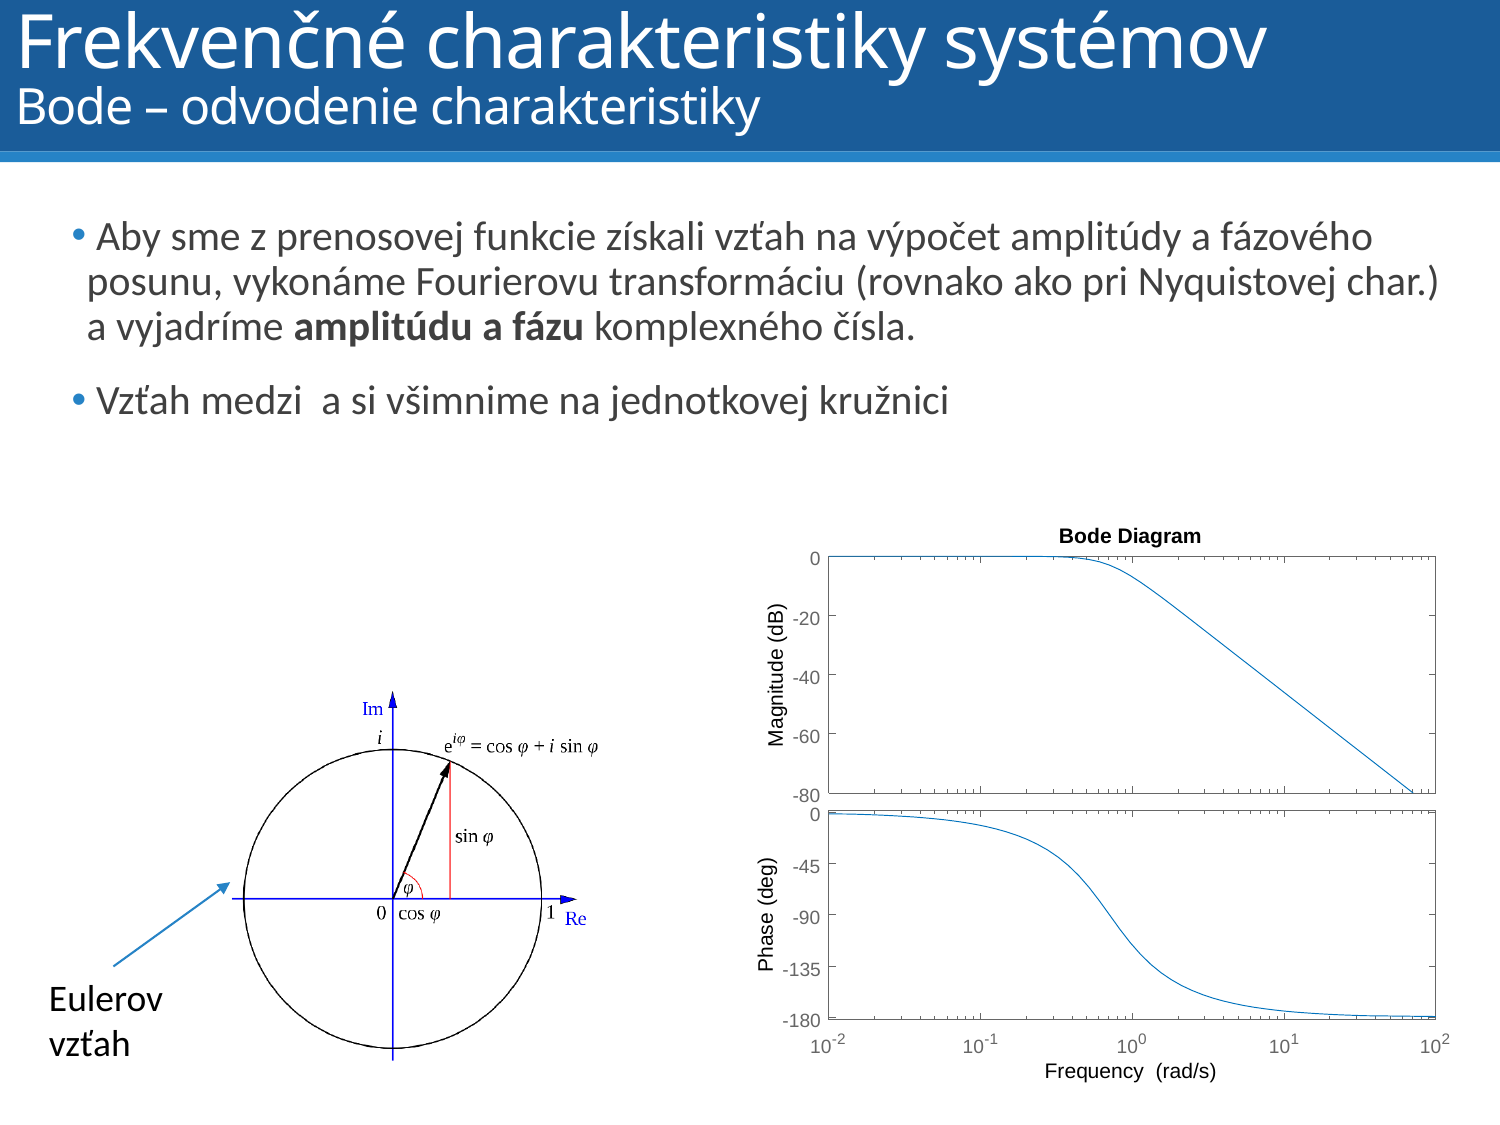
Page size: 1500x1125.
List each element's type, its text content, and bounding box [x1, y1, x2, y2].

picture [706, 482, 1467, 1085]
title Frekvenčné charakteristiky systémov Bode – odvodenie charakteristiky [0, 0, 1334, 146]
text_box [112, 881, 231, 967]
text_box Eulerov vzťah [34, 966, 193, 1072]
text_box [46, 182, 1500, 1035]
picture [229, 688, 613, 1076]
